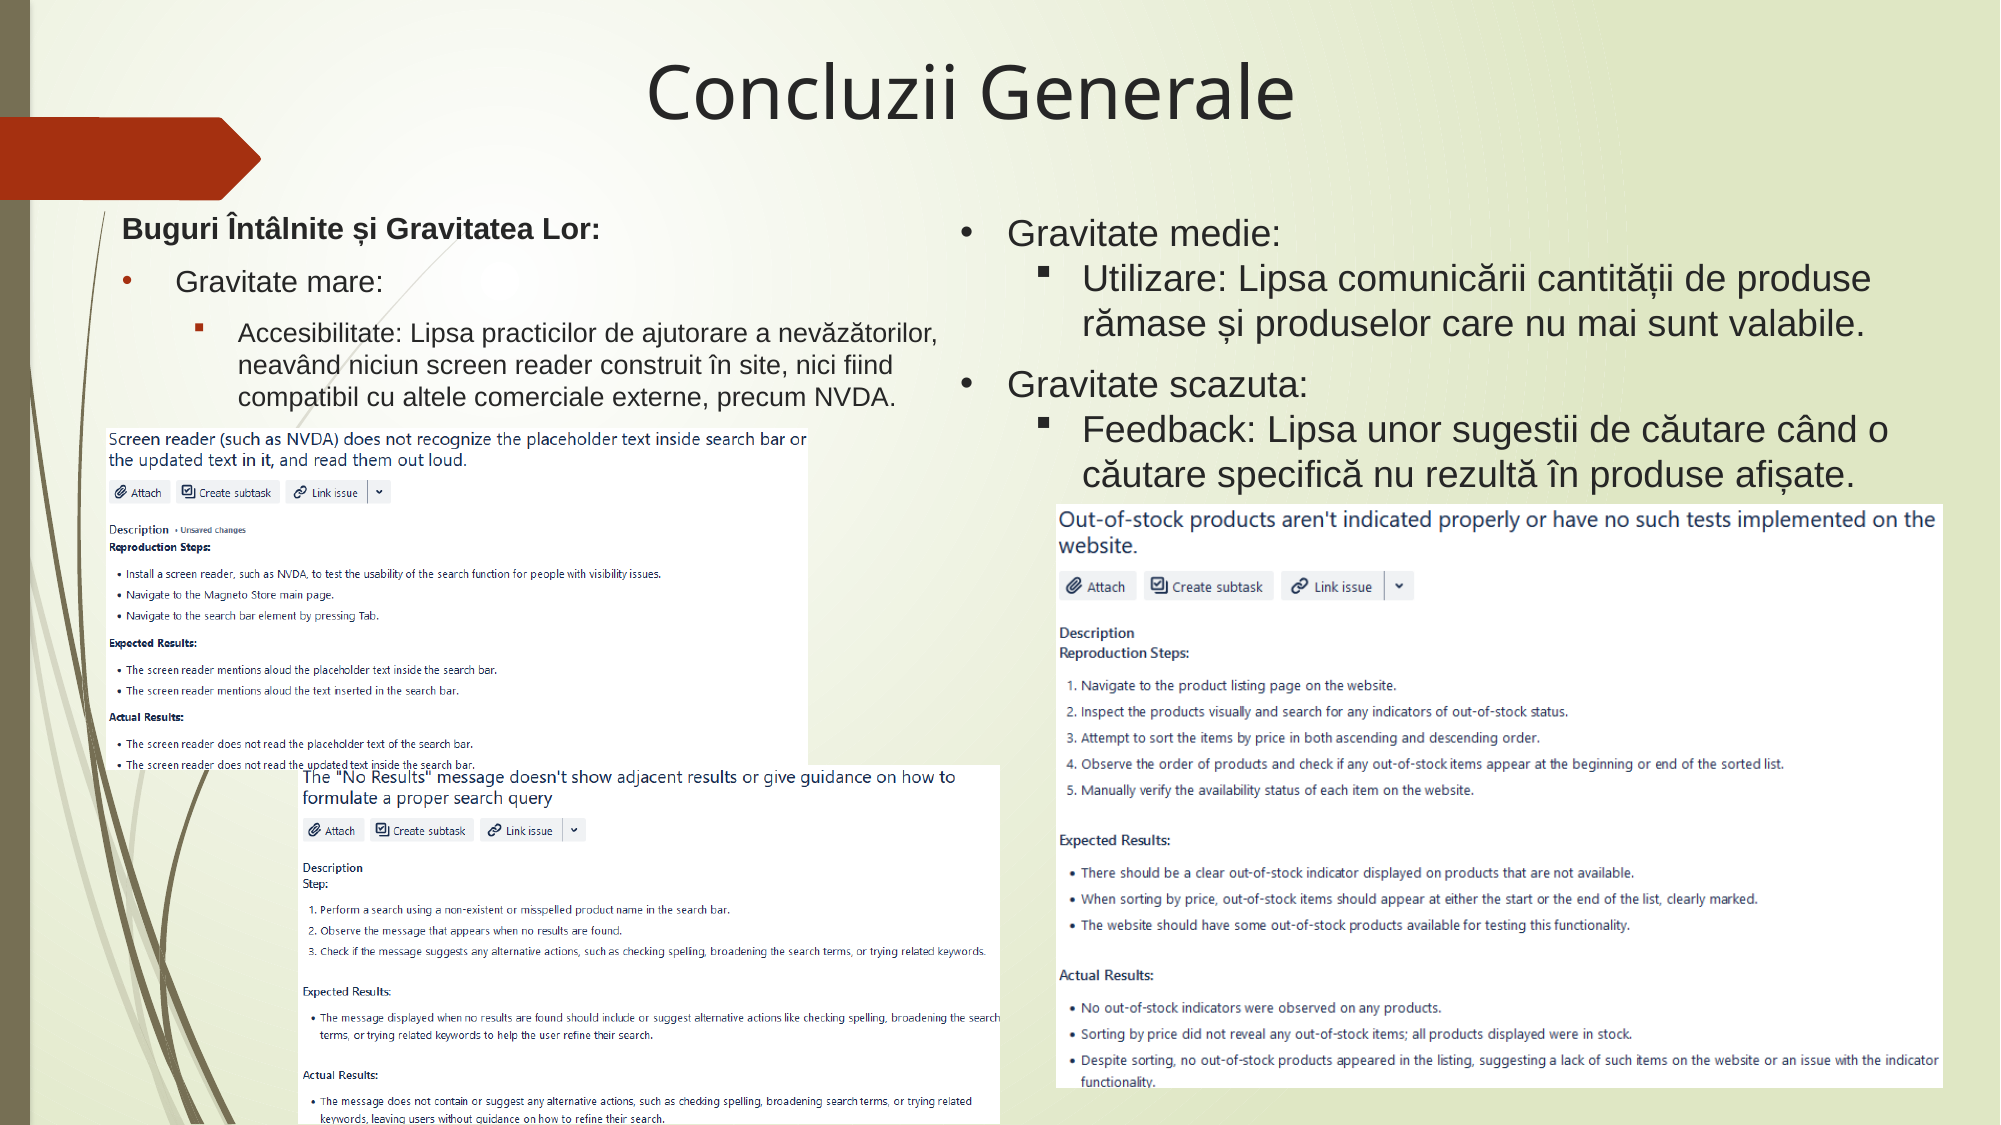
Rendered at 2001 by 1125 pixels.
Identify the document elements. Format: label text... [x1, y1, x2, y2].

title Concluzii Generale [629, 37, 1371, 156]
picture [1056, 504, 1943, 1089]
picture [106, 428, 1001, 1124]
list Buguri Întâlnite și Gravitatea Lor: Gravitate mare: Accesibilitate: Lipsa practicilor de ajutorare a nevăzătorilor, neavând niciun screen reader construit în site, nici fiind compatibil cu altele comerciale externe, precum NVDA. [106, 201, 945, 441]
text_box Gravitate medie: Utilizare: Lipsa comunicării cantității de produse rămase și produselor care nu mai sunt valabile. [945, 201, 1946, 352]
text_box Gravitate scazuta: Feedback: Lipsa unor sugestii de căutare când o căutare specifică nu rezultă în produse afișate. [945, 352, 1946, 503]
